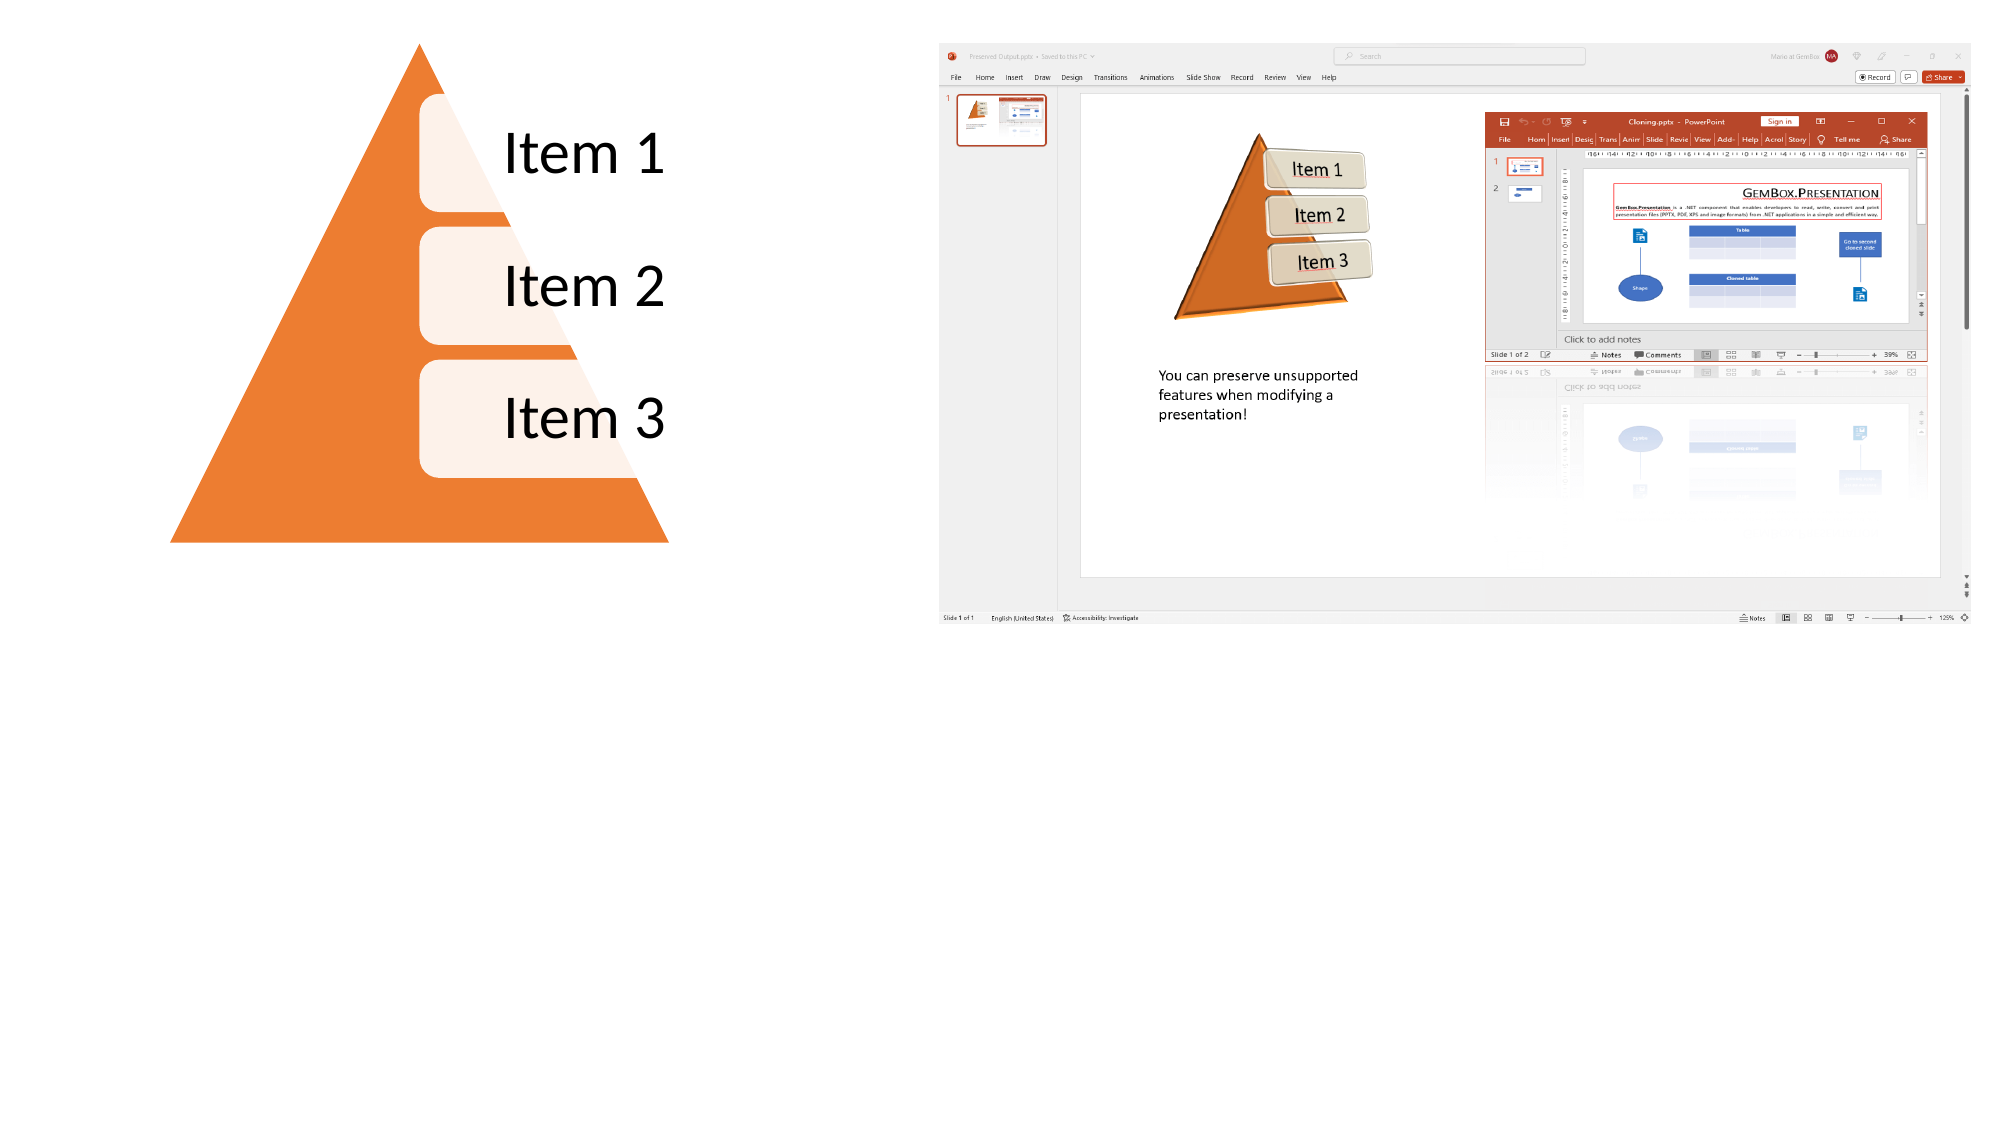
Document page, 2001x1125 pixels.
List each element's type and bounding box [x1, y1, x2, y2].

text_box [16, 43, 897, 543]
picture [939, 43, 1971, 624]
